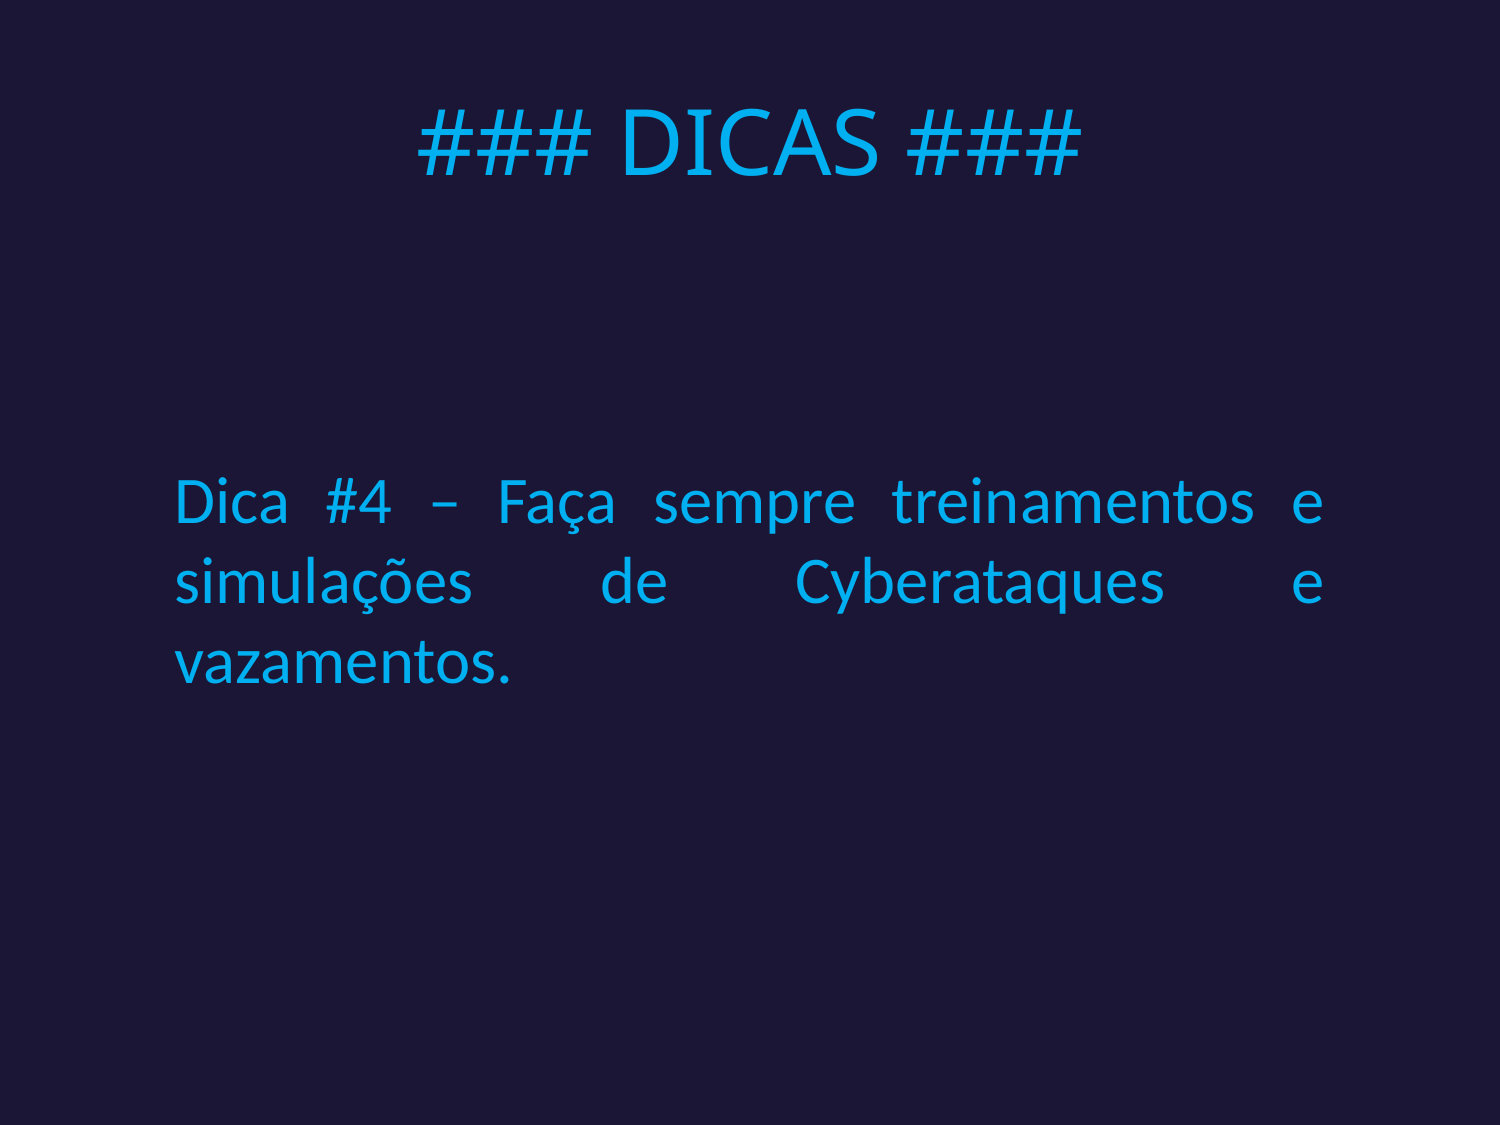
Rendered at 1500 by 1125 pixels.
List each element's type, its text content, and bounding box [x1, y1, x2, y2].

title ### DICAS ### [75, 45, 1425, 233]
list Dica #4 – Faça sempre treinamentos e simulações de Cyberataques e vazamentos. [159, 262, 1341, 1005]
